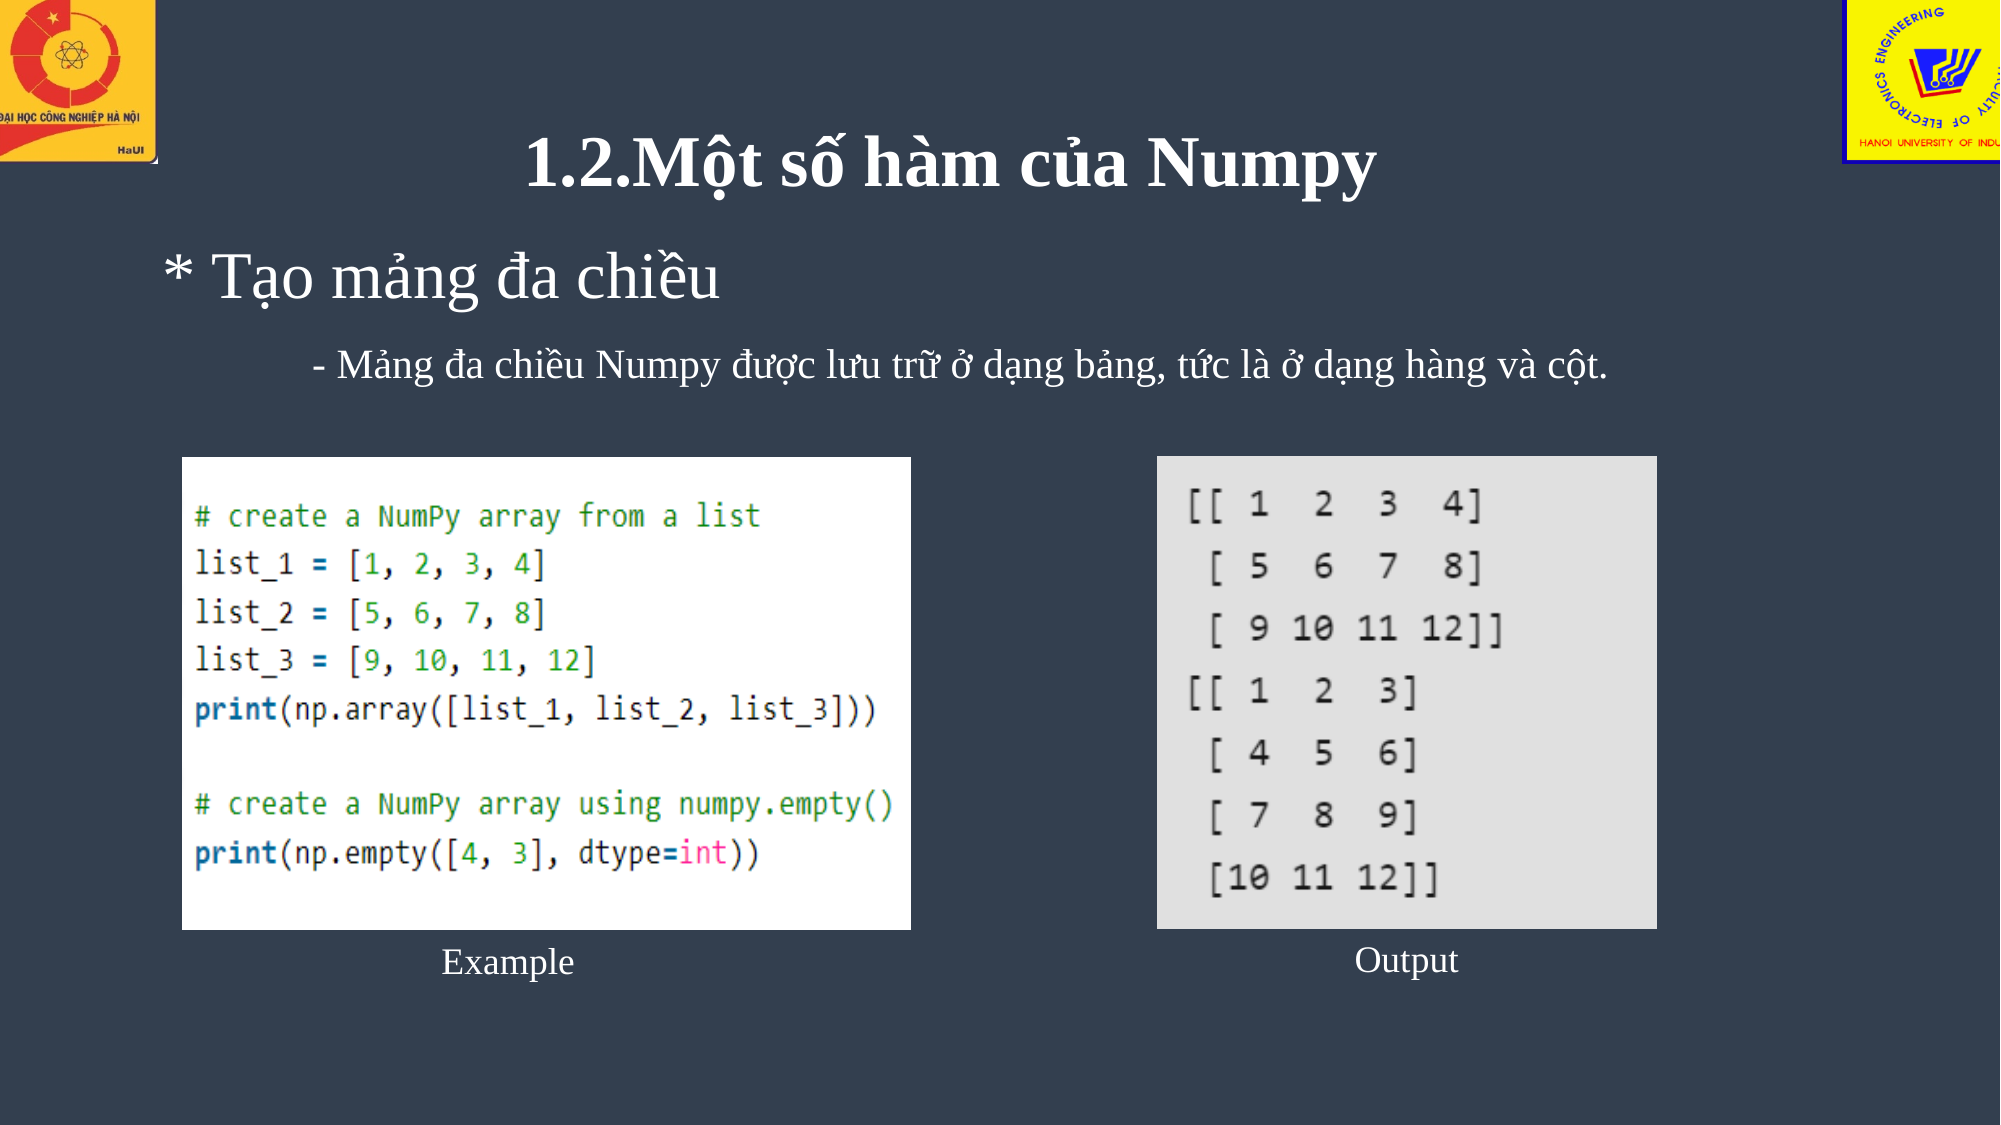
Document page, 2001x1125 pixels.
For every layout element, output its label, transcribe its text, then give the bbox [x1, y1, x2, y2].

text_box 1.2.Một số hàm của Numpy [202, 62, 1701, 224]
picture [1842, 0, 2000, 164]
picture [1157, 456, 1657, 929]
text_box * Tạo mảng đa chiều - Mảng đa chiều Numpy được lưu trữ ở dạng bảng, tức là ở dạng hàng và cột. [147, 224, 1874, 395]
picture [0, 0, 158, 164]
text_box Output [1339, 928, 1722, 988]
picture [182, 457, 911, 930]
text_box Example [426, 929, 971, 990]
